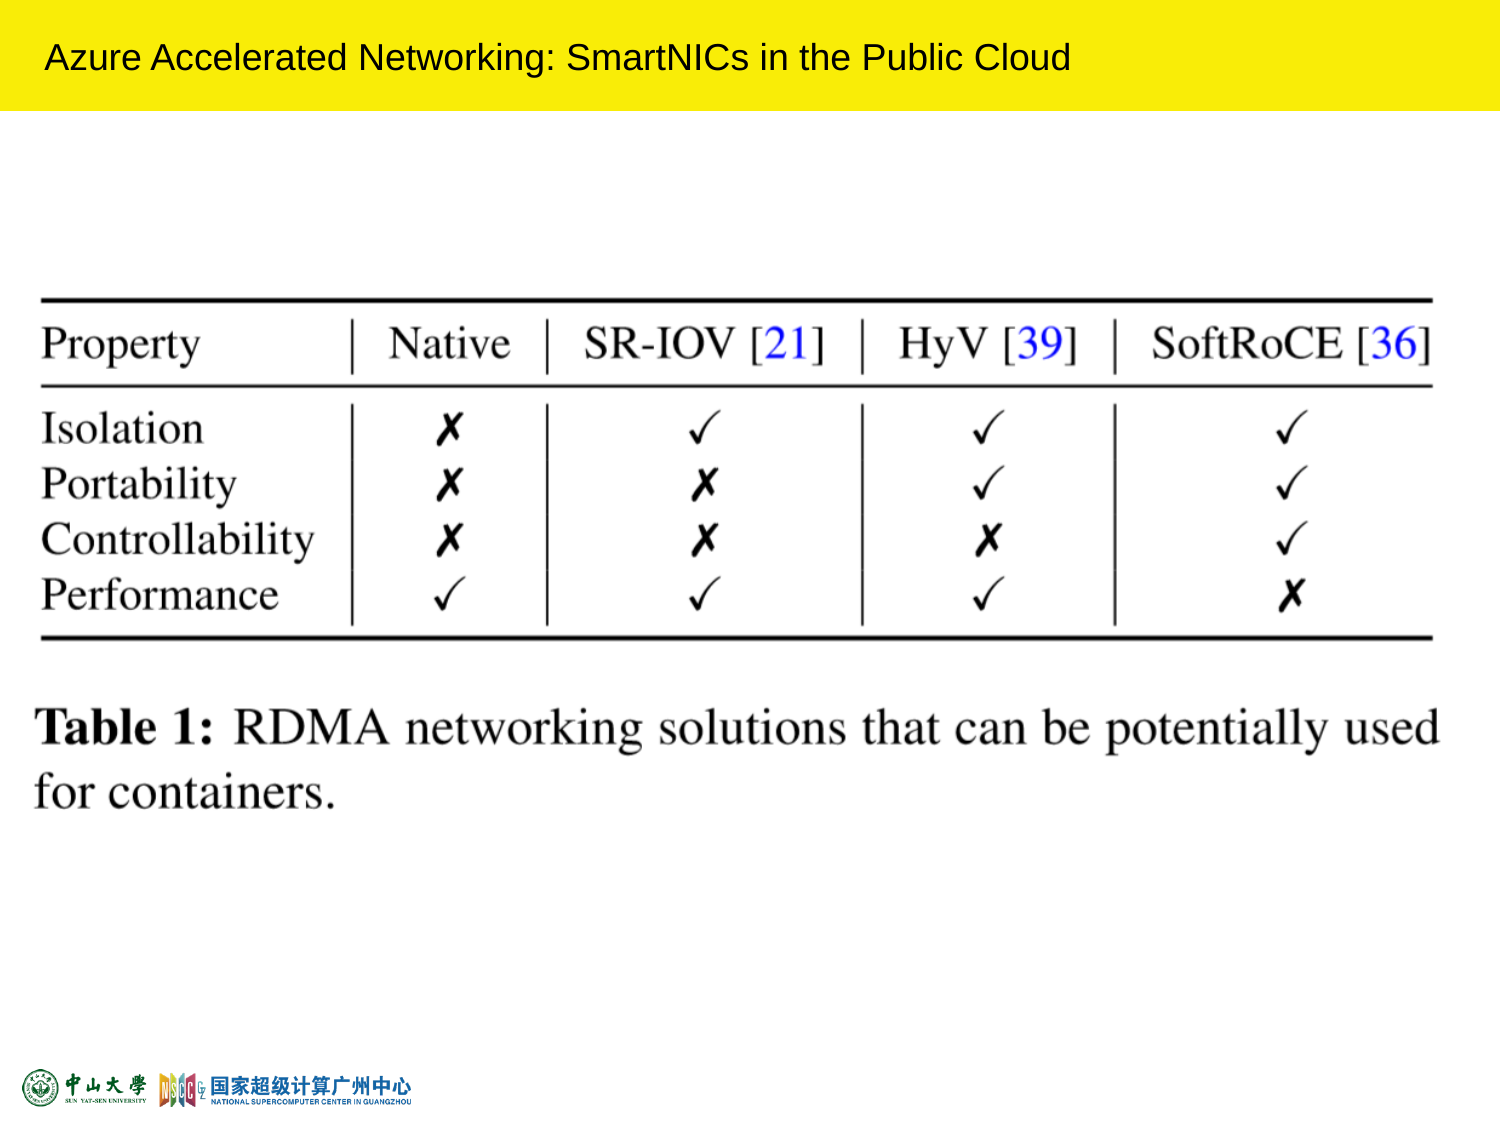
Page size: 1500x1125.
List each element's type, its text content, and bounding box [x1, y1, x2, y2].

text_box Azure Accelerated Networking: SmartNICs in the Public Cloud [29, 25, 1388, 86]
picture [19, 278, 1466, 827]
picture [22, 1069, 411, 1107]
